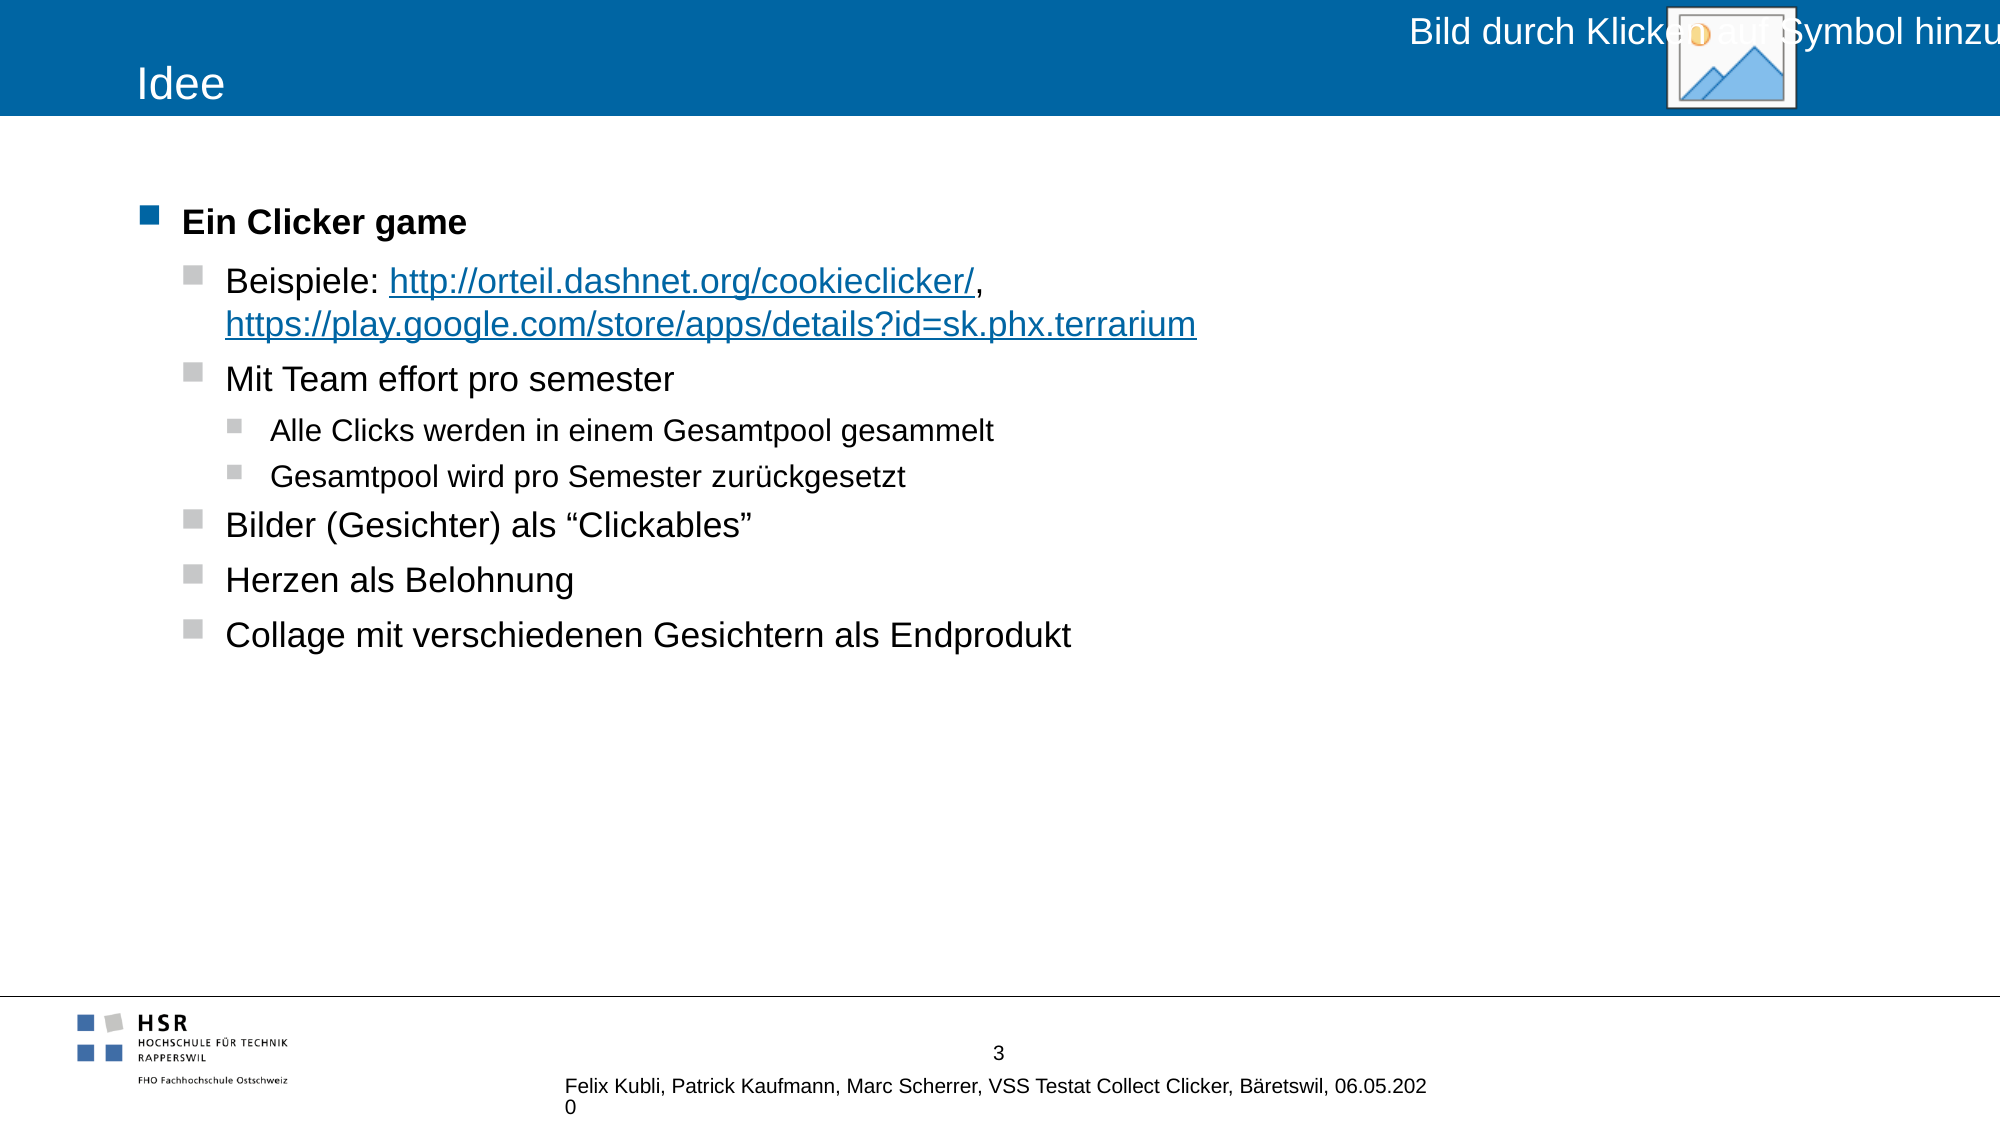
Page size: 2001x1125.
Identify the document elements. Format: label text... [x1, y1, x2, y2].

list Ein Clicker game Beispiele: http://orteil.dashnet.org/cookieclicker/, https://play.google.com/store/apps/details?id=sk.phx.terrarium Mit Team effort pro semester Alle Clicks werden in einem Gesamtpool gesammelt Gesamtpool wird pro Semester zurückgesetzt Bilder (Gesichter) als “Clickables” Herzen als Belohnung Collage mit verschiedenen Gesichtern als Endprodukt [78, 191, 1874, 983]
slide_number 3 [551, 1042, 1447, 1062]
picture [1462, 0, 2000, 117]
title Idee [0, 0, 1460, 116]
footer Felix Kubli, Patrick Kaufmann, Marc Scherrer, VSS Testat Collect Clicker, Bäretswil, 06.05.2020 [549, 1064, 1450, 1106]
picture [35, 1001, 300, 1096]
